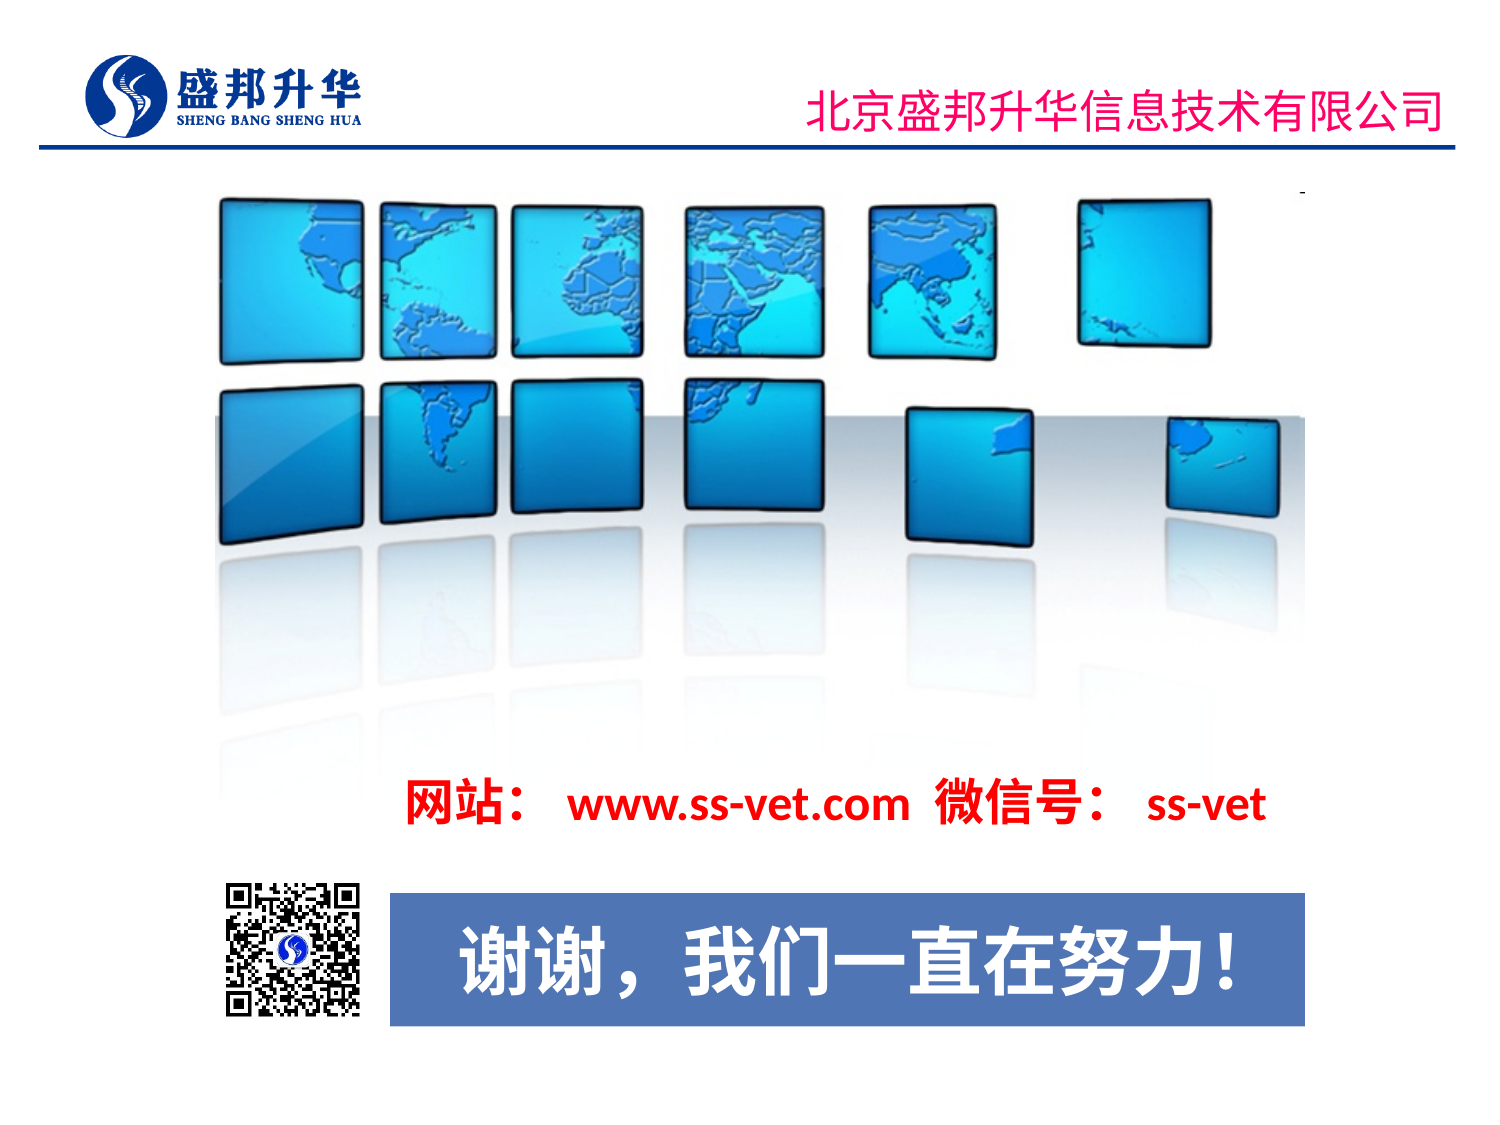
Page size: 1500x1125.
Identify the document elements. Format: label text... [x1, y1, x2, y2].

text_box 北京盛邦升华信息技术有限公司 [790, 85, 1482, 182]
text_box 网站：www.ss-vet.com 微信号：ss-vet [390, 763, 1352, 838]
picture [75, 44, 371, 145]
picture [215, 192, 1306, 801]
picture [215, 872, 370, 1027]
text_box 谢谢，我们一直在努力！ [390, 893, 1305, 1027]
